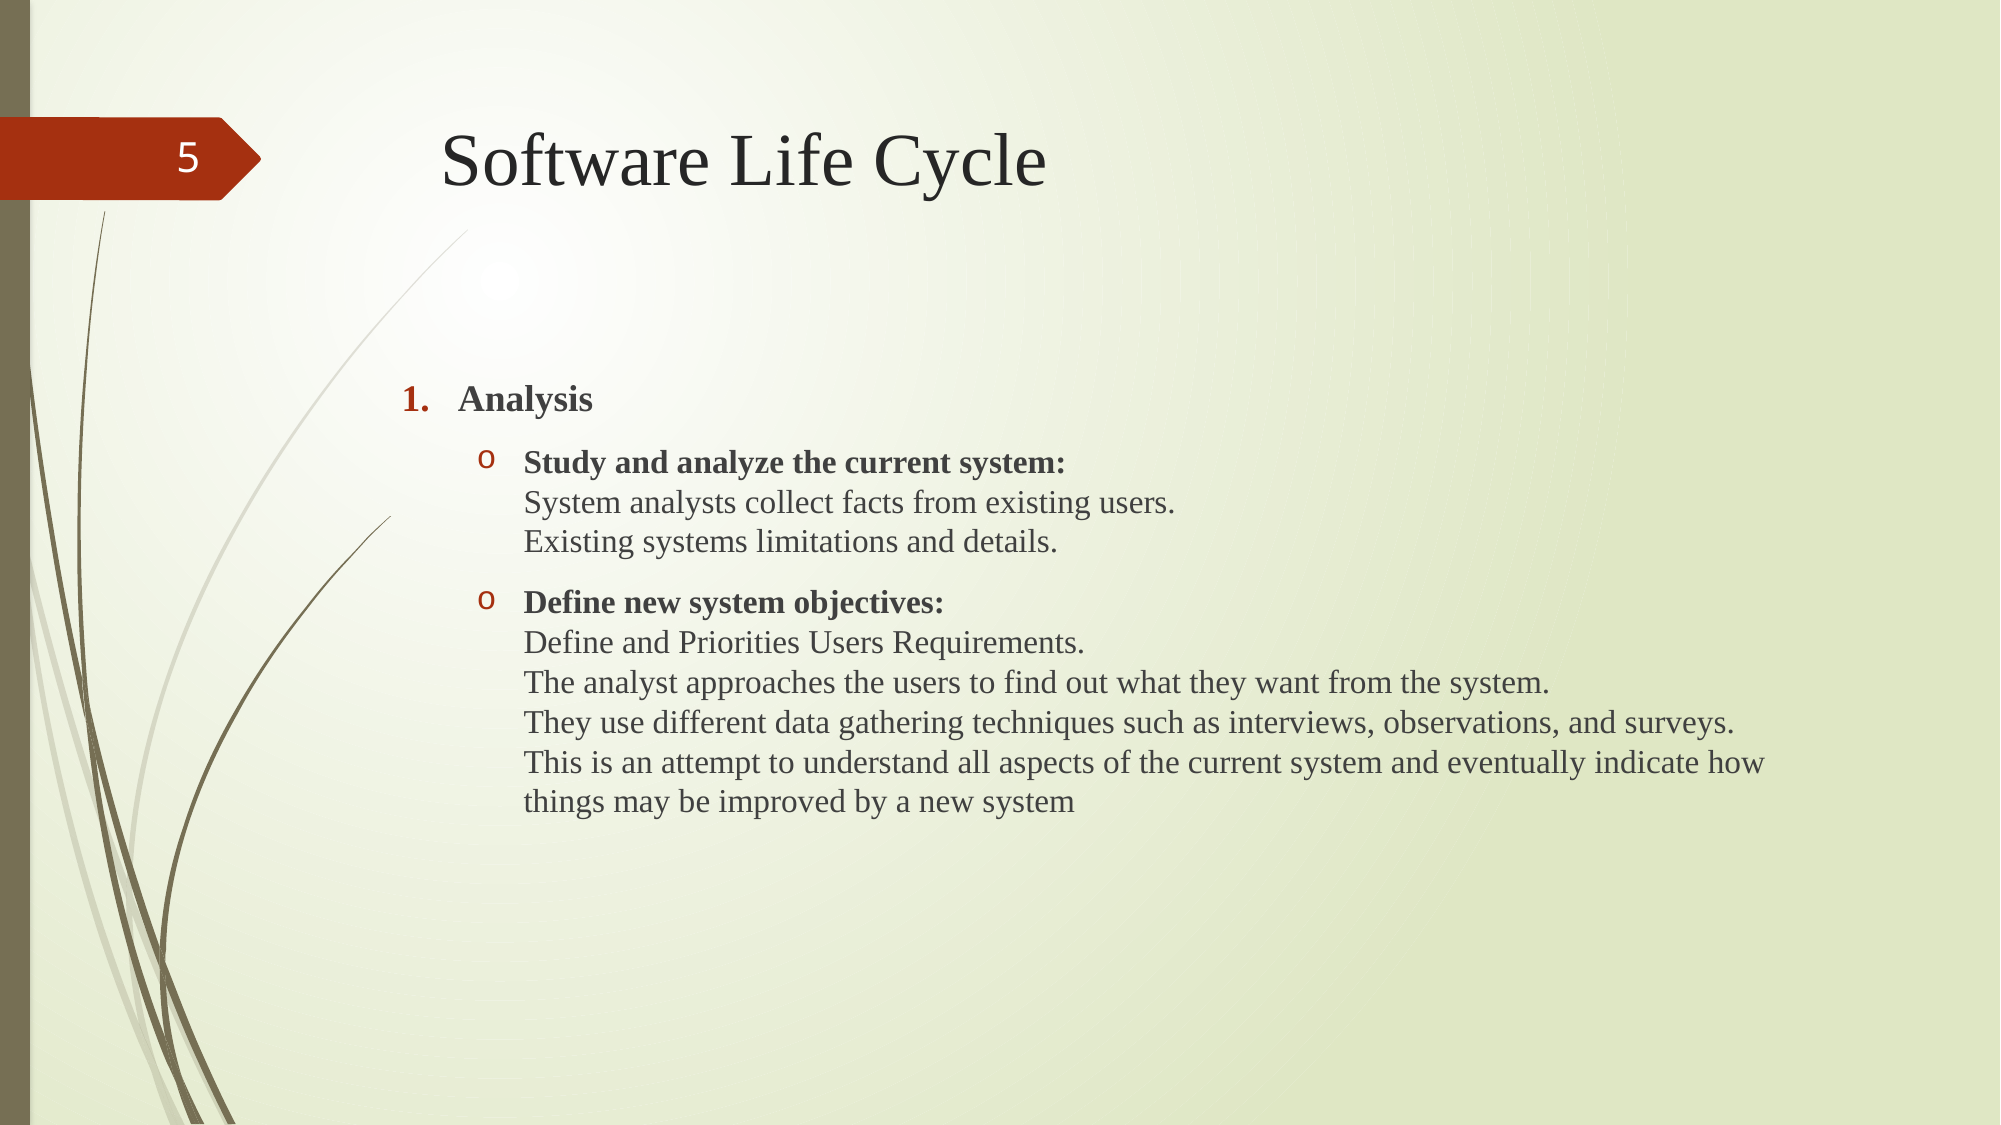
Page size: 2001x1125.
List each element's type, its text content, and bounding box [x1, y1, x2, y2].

list Analysis Study and analyze the current system: System analysts collect facts from existing users. Existing systems limitations and details. Define new system objectives: Define and Priorities Users Requirements. The analyst approaches the users to find out what they want from the system. They use different data gathering techniques such as interviews, observations, and surveys. This is an attempt to understand all aspects of the current system and eventually indicate how things may be improved by a new system [386, 366, 1850, 981]
slide_number 5 [87, 129, 216, 190]
title Software Life Cycle [425, 102, 1888, 260]
